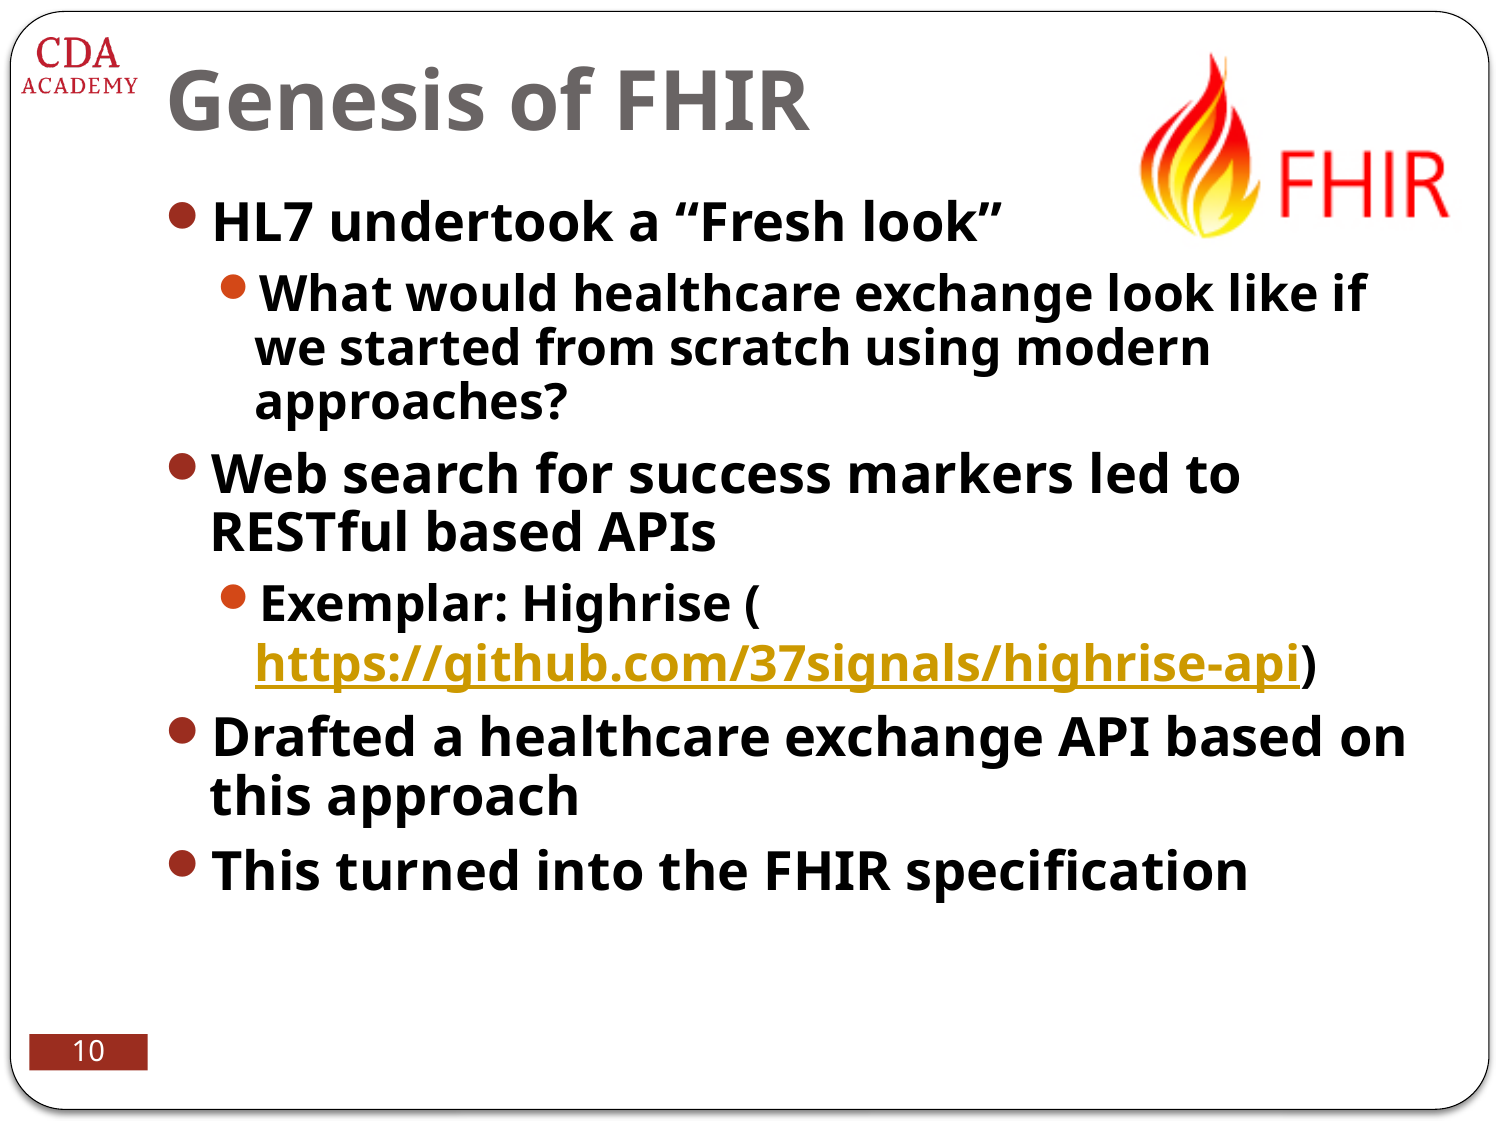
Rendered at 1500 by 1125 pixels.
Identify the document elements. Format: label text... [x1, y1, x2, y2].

picture [1127, 42, 1462, 249]
picture [21, 37, 138, 94]
title Genesis of FHIR [149, 44, 1123, 163]
list HL7 undertook a “Fresh look” What would healthcare exchange look like if we started from scratch using modern approaches? Web search for success markers led to RESTful based APIs Exemplar: Highrise (https://github.com/37signals/highrise-api) Drafted a healthcare exchange API based on this approach This turned into the FHIR specification [149, 187, 1426, 871]
slide_number 10 [29, 1034, 148, 1071]
